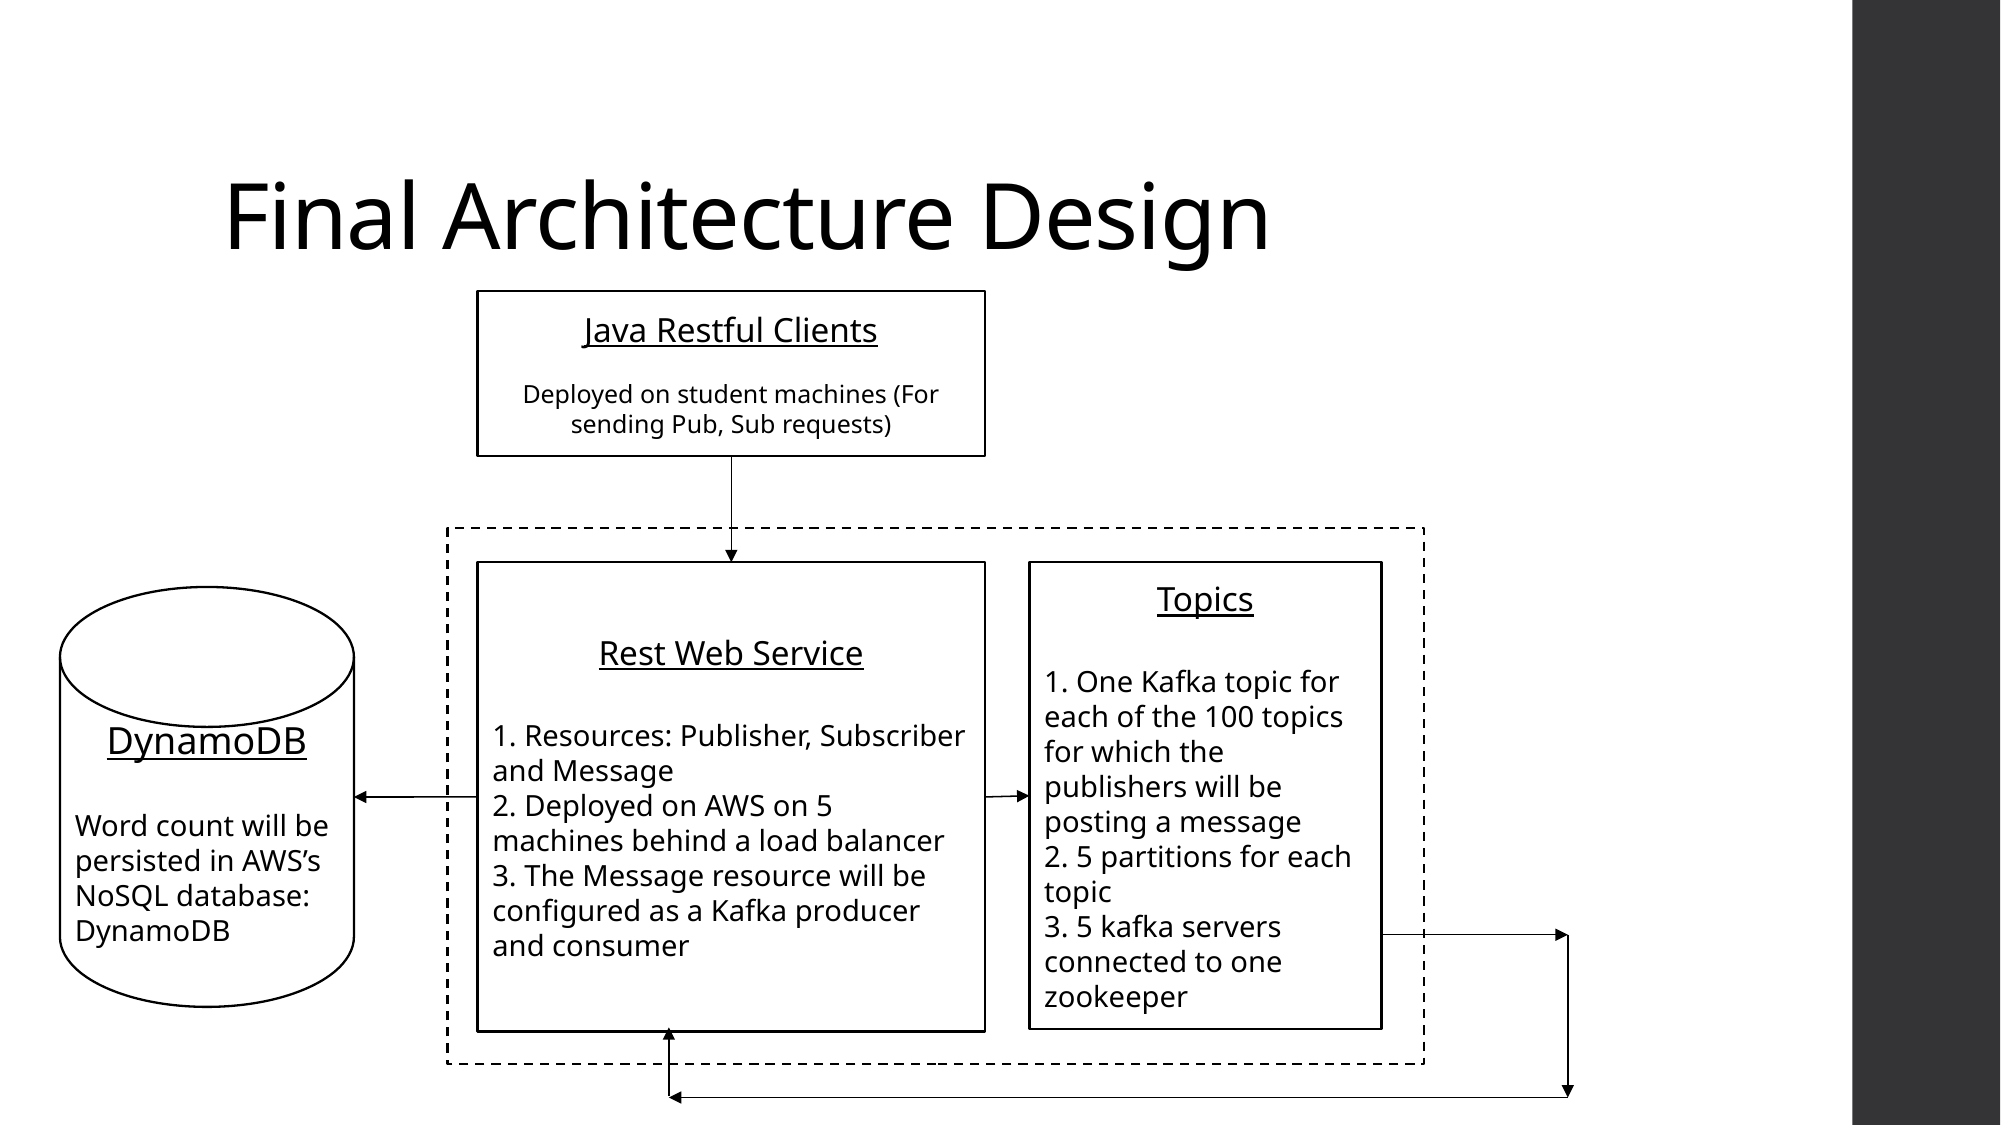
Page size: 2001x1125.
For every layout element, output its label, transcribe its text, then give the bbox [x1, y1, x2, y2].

title Final Architecture Design [206, 60, 1797, 278]
text_box Java Restful Clients Deployed on student machines (For sending Pub, Sub requests) [476, 290, 986, 457]
text_box [446, 527, 1425, 1065]
text_box DynamoDB Word count will be persisted in AWS’s NoSQL database: DynamoDB [58, 585, 356, 1009]
